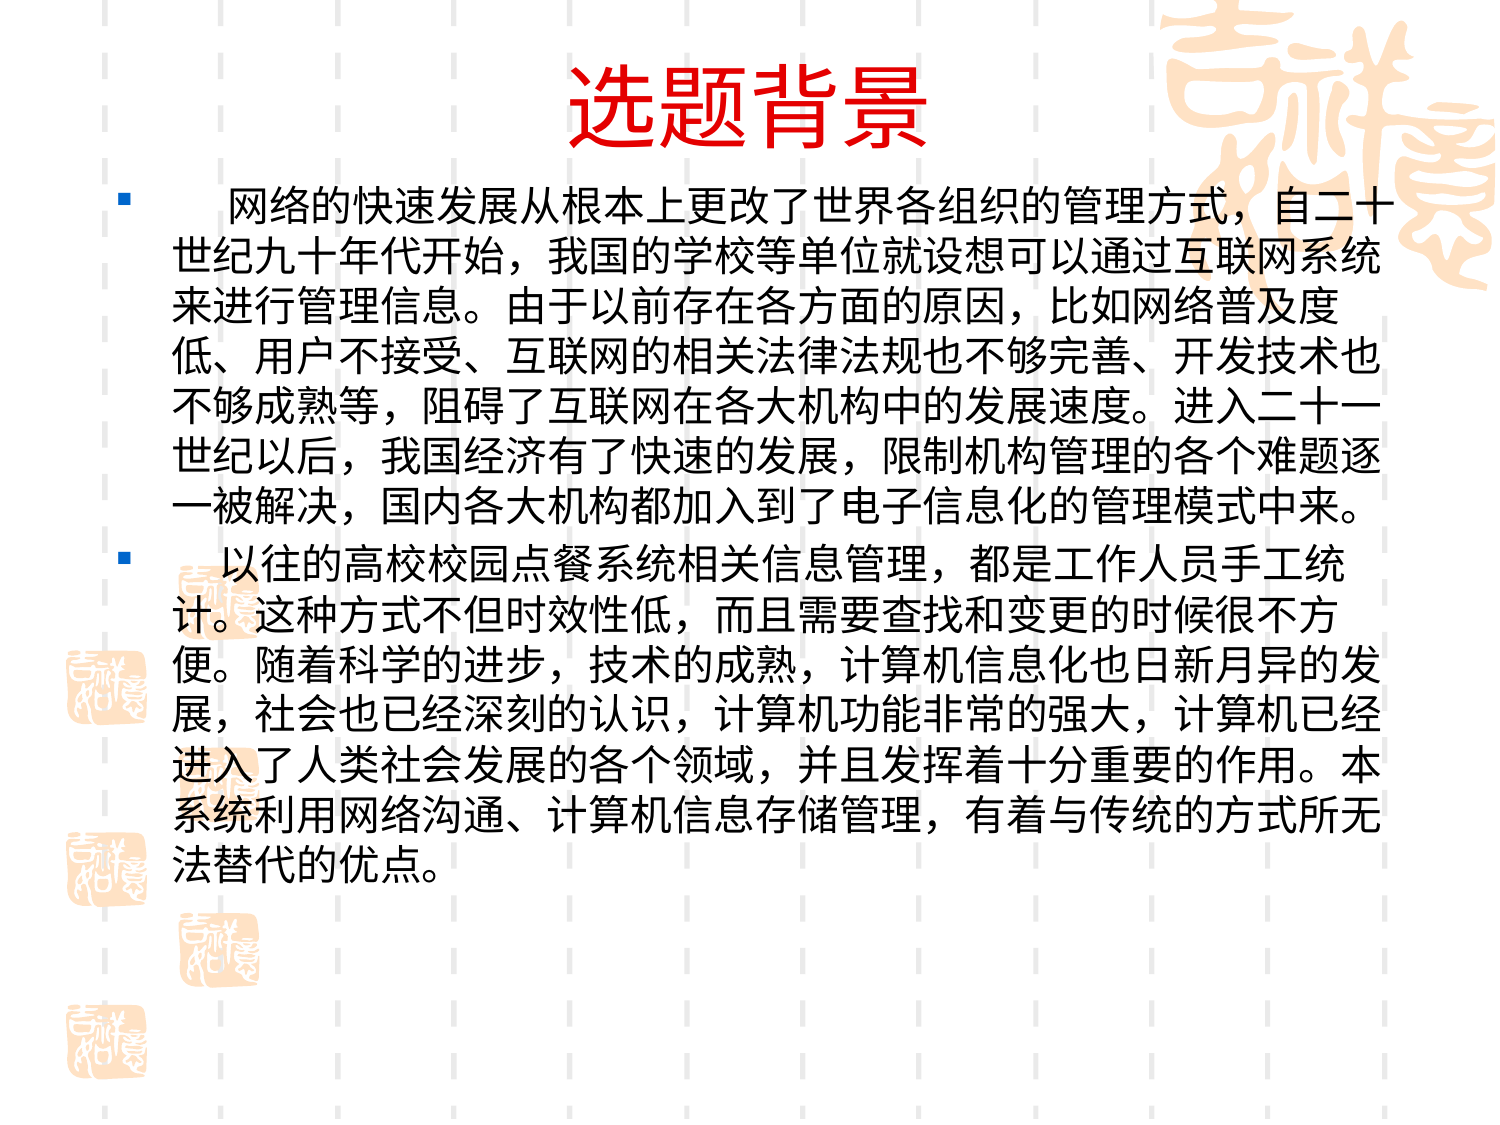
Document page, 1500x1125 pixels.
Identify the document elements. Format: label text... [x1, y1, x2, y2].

list 网络的快速发展从根本上更改了世界各组织的管理方式，自二十世纪九十年代开始，我国的学校等单位就设想可以通过互联网系统来进行管理信息。由于以前存在各方面的原因，比如网络普及度低、用户不接受、互联网的相关法律法规也不够完善、开发技术也不够成熟等，阻碍了互联网在各大机构中的发展速度。进入二十一世纪以后，我国经济有了快速的发展，限制机构管理的各个难题逐一被解决，国内各大机构都加入到了电子信息化的管理模式中来。 以往的高校校园点餐系统相关信息管理，都是工作人员手工统计。这种方式不但时效性低，而且需要查找和变更的时候很不方便。随着科学的进步，技术的成熟，计算机信息化也日新月异的发展，社会也已经深刻的认识，计算机功能非常的强大，计算机已经进入了人类社会发展的各个领域，并且发挥着十分重要的作用。本系统利用网络沟通、计算机信息存储管理，有着与传统的方式所无法替代的优点。 [99, 172, 1438, 1001]
title 选题背景 [48, 37, 1451, 173]
